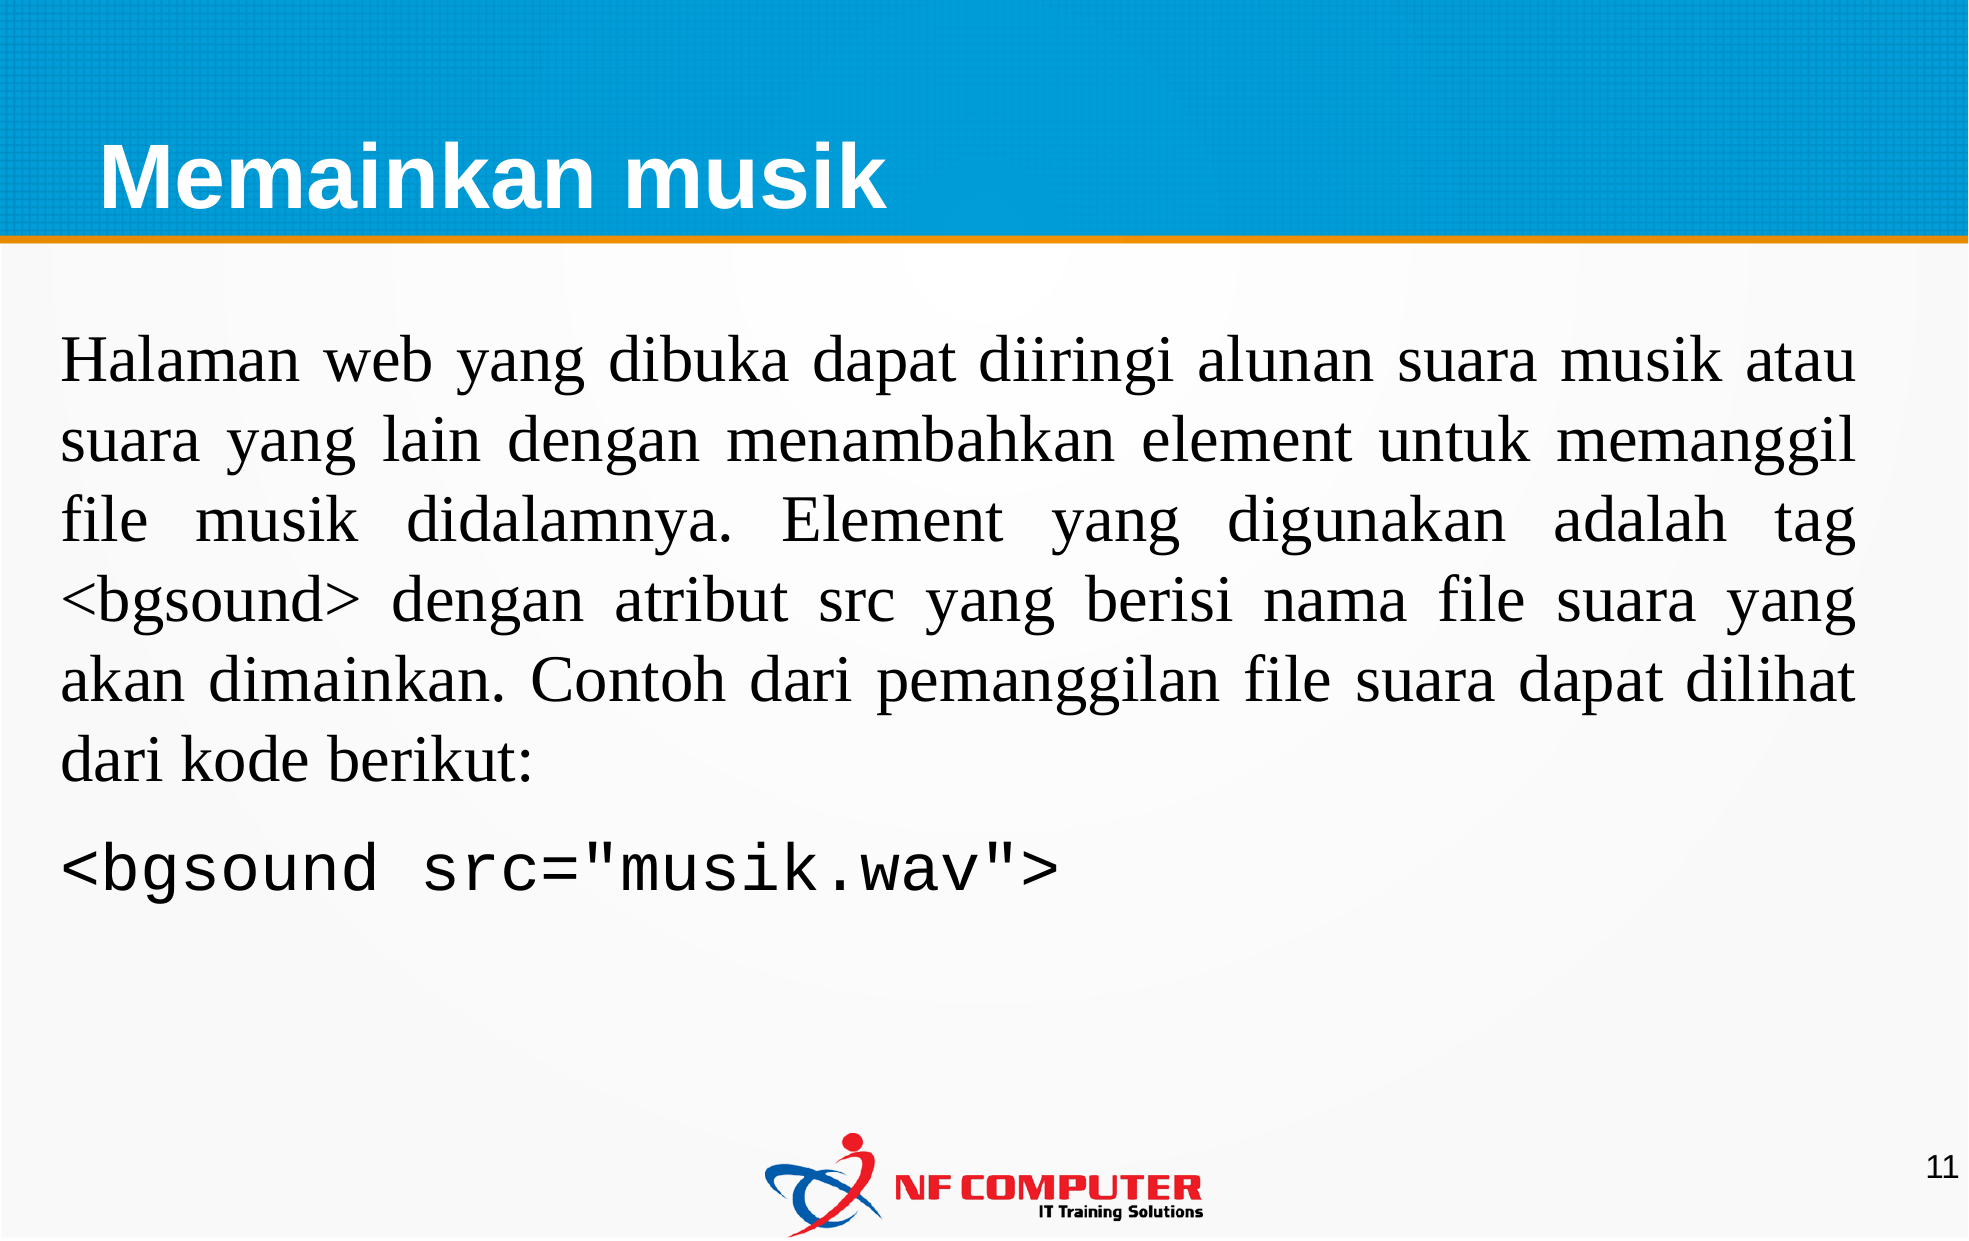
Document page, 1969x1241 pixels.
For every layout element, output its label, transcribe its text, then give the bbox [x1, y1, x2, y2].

text_box Halaman web yang dibuka dapat diiringi alunan suara musik atau suara yang lain dengan menambahkan element untuk memanggil file musik didalamnya. Element yang digunakan adalah tag <bgsound> dengan atribut src yang berisi nama file suara yang akan dimainkan. Contoh dari pemanggilan file suara dapat dilihat dari kode berikut: <bgsound src="musik.wav"> [59, 314, 1860, 1080]
picture [0, 236, 1969, 1241]
slide_number 11 [1841, 1145, 1960, 1241]
text_box Memainkan musik [98, 19, 1870, 227]
